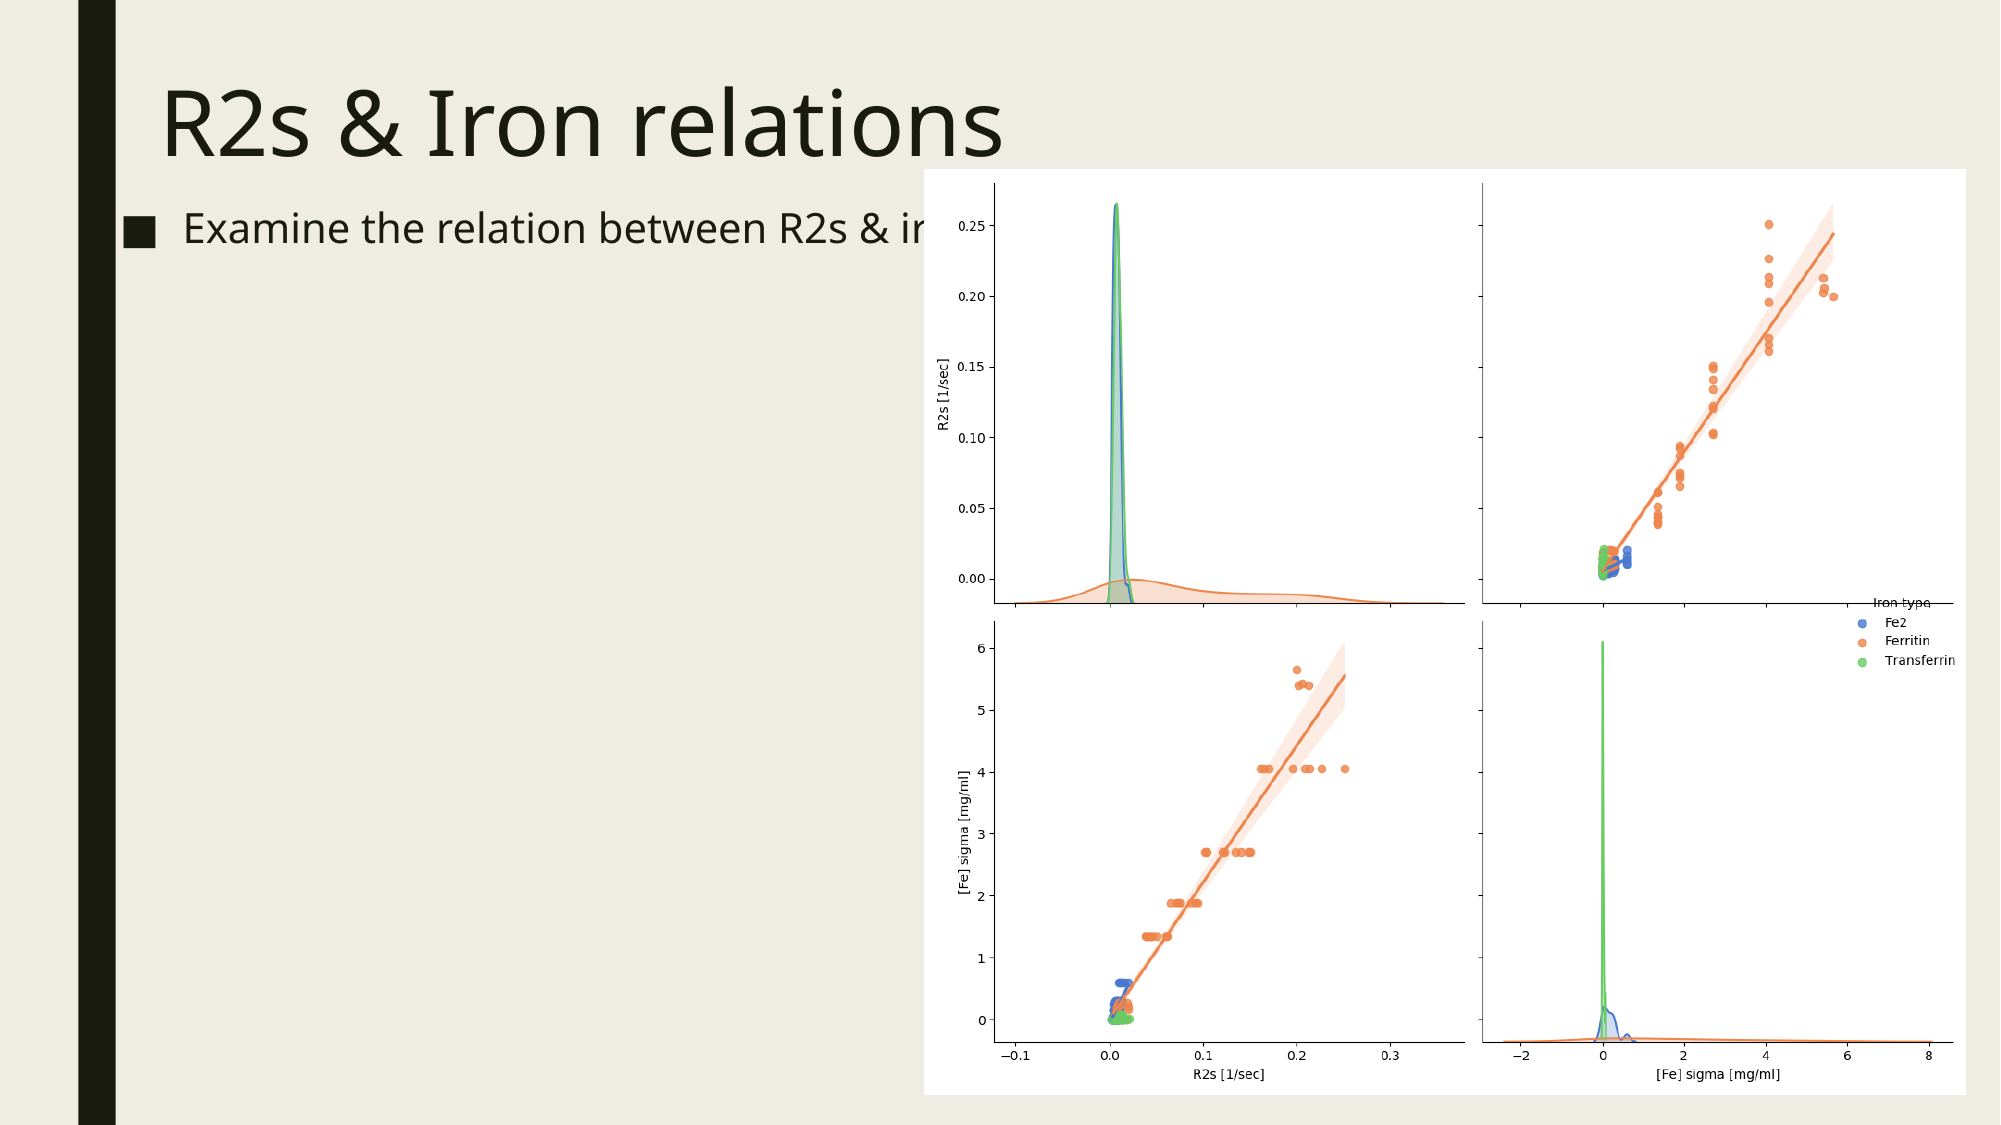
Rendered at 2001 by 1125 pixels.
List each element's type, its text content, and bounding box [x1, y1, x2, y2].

text_box R2s & Iron relations [144, 71, 1720, 194]
picture [923, 169, 1966, 1096]
text_box Examine the relation between R2s & iron [104, 194, 918, 1086]
